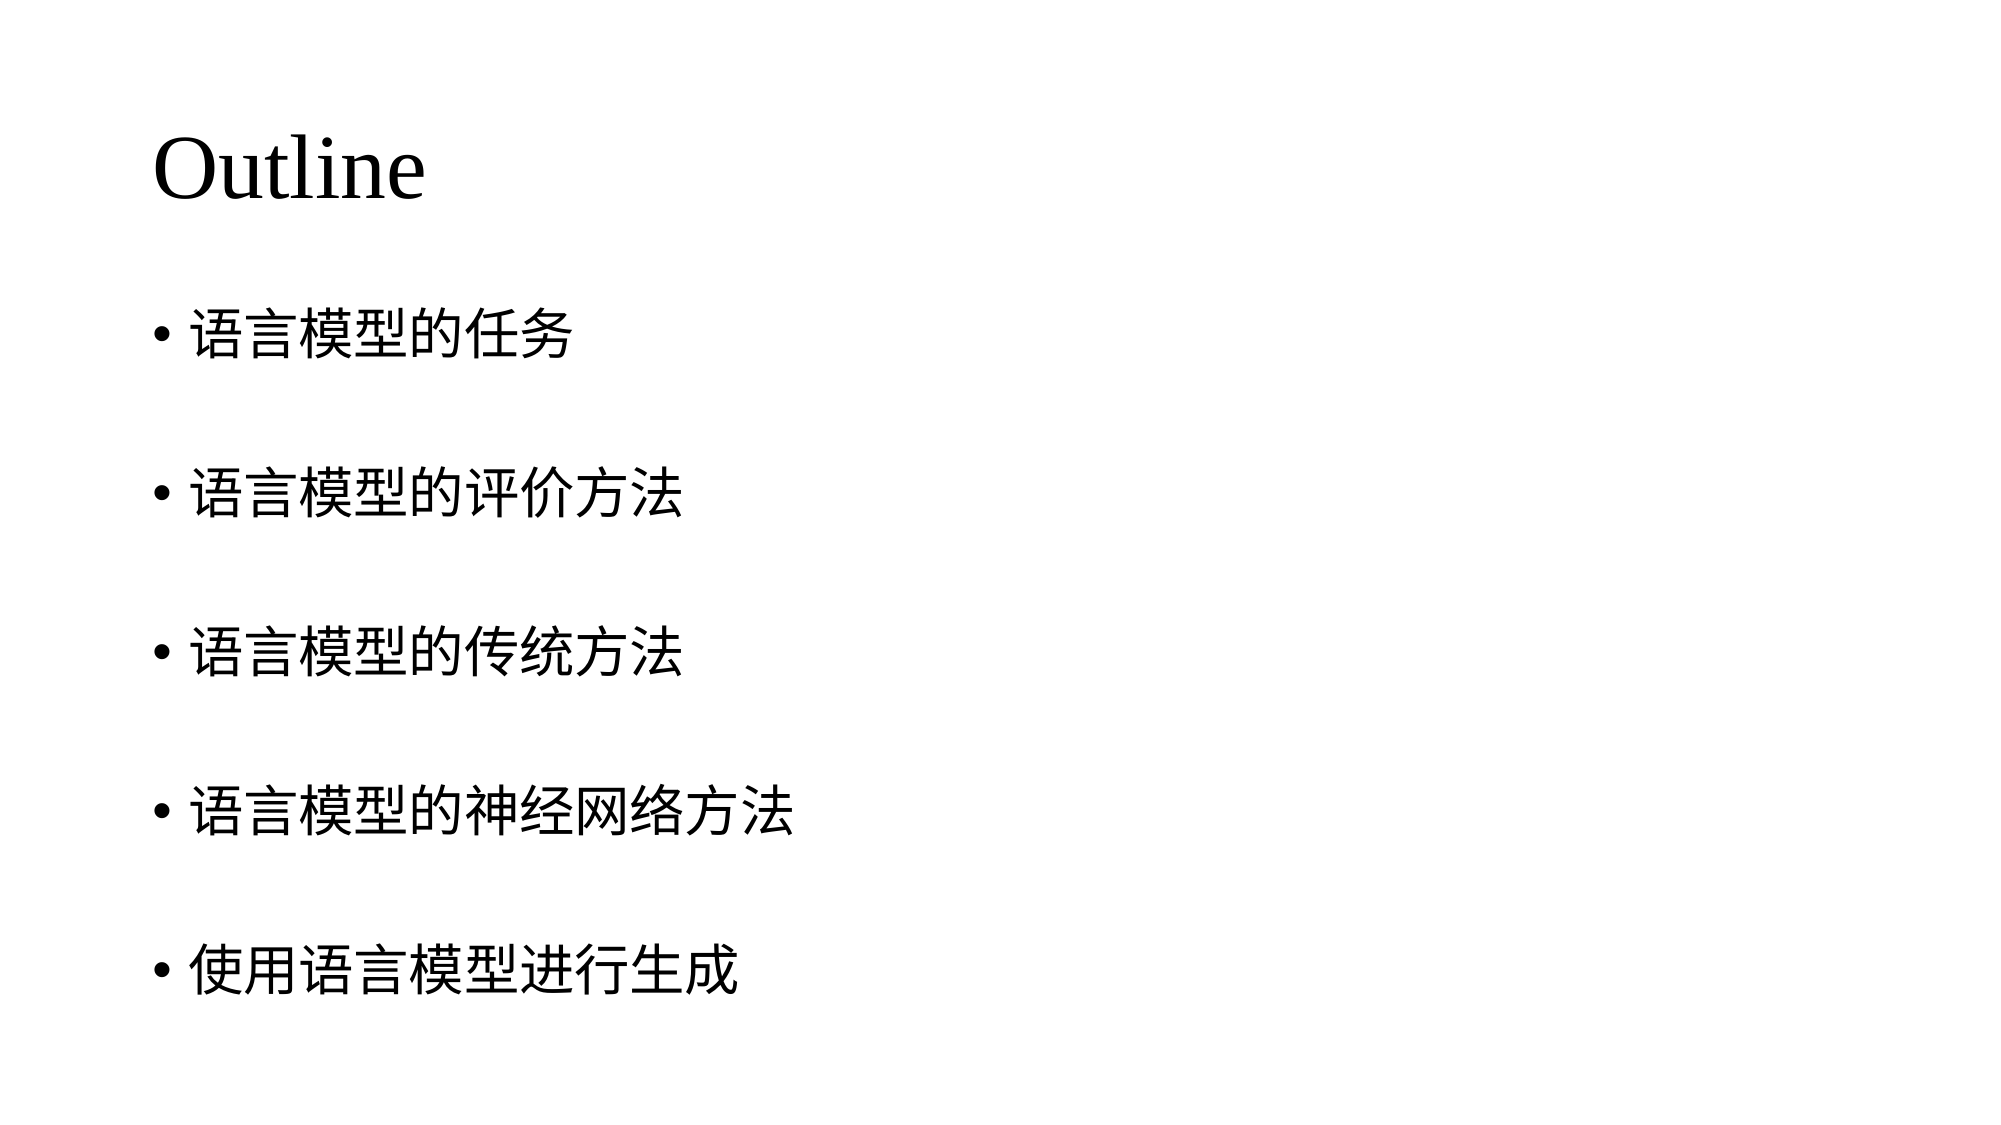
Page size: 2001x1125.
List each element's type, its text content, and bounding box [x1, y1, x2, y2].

list 语言模型的任务 语言模型的评价方法 语言模型的传统方法 语言模型的神经网络方法 使用语言模型进行生成 [137, 299, 1863, 1014]
title Outline [137, 59, 1863, 278]
